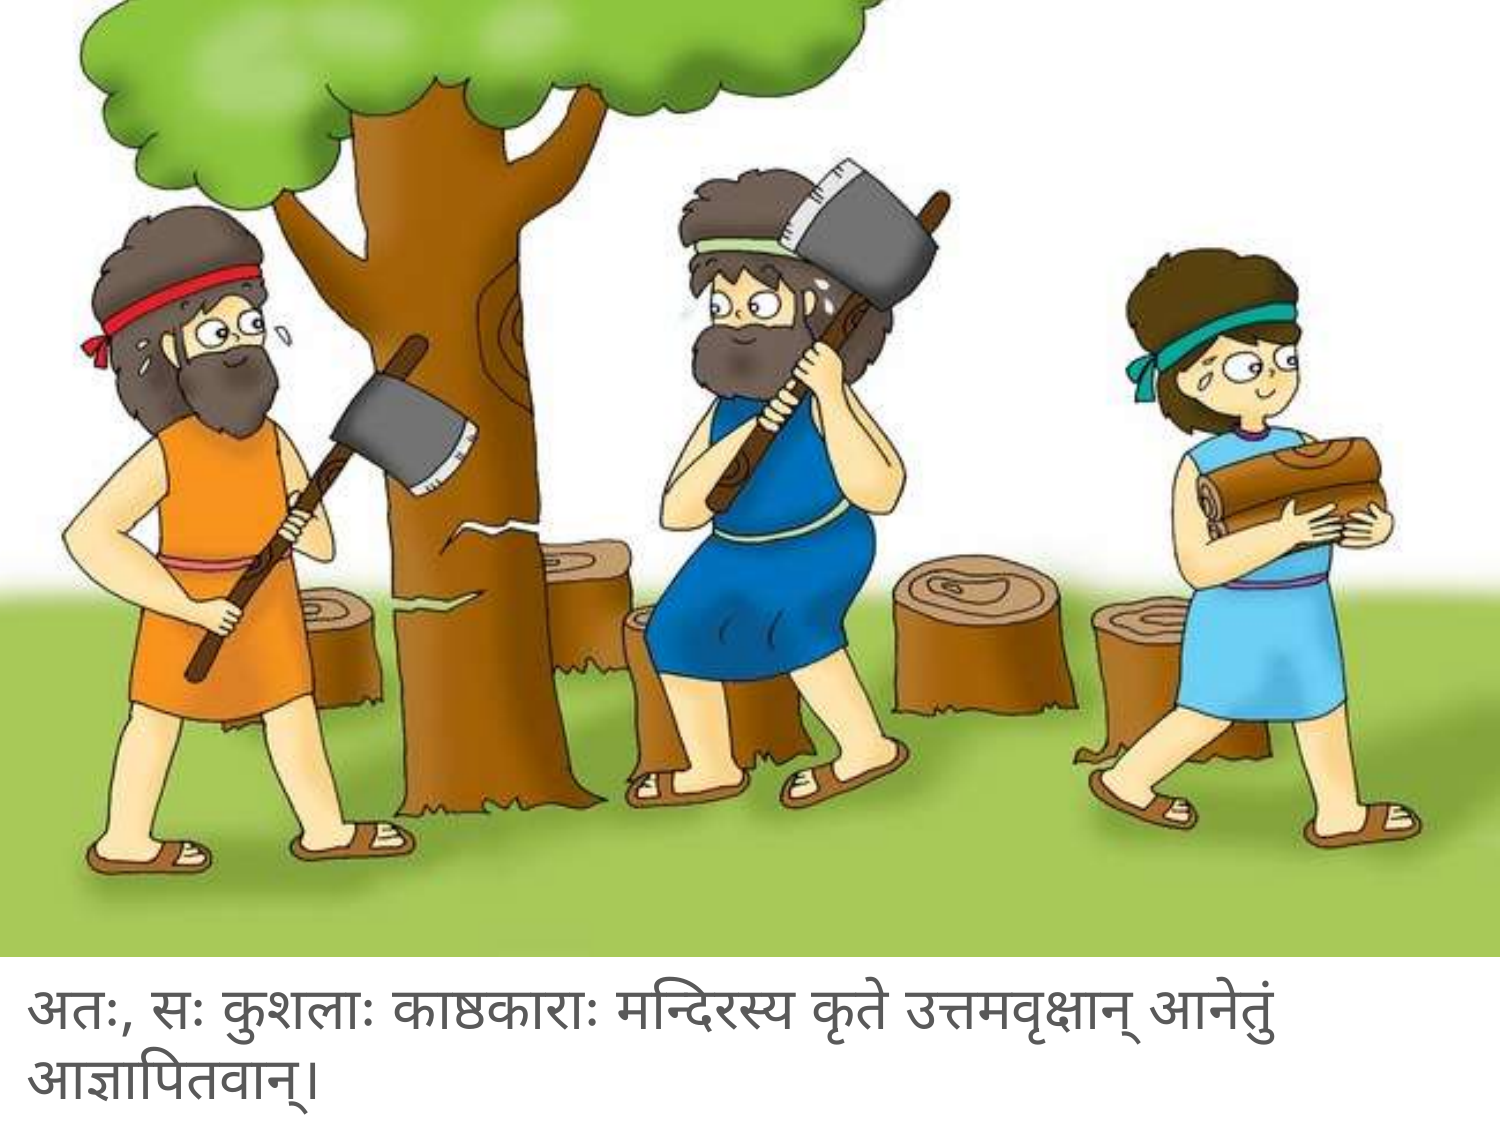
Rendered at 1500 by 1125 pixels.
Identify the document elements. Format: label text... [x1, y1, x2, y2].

picture [0, 0, 1500, 957]
text_box अतः, सः कुशलाः काष्ठकाराः मन्दिरस्य कृते उत्तमवृक्षान् आनेतुं आज्ञापितवान्। [11, 965, 1483, 1119]
